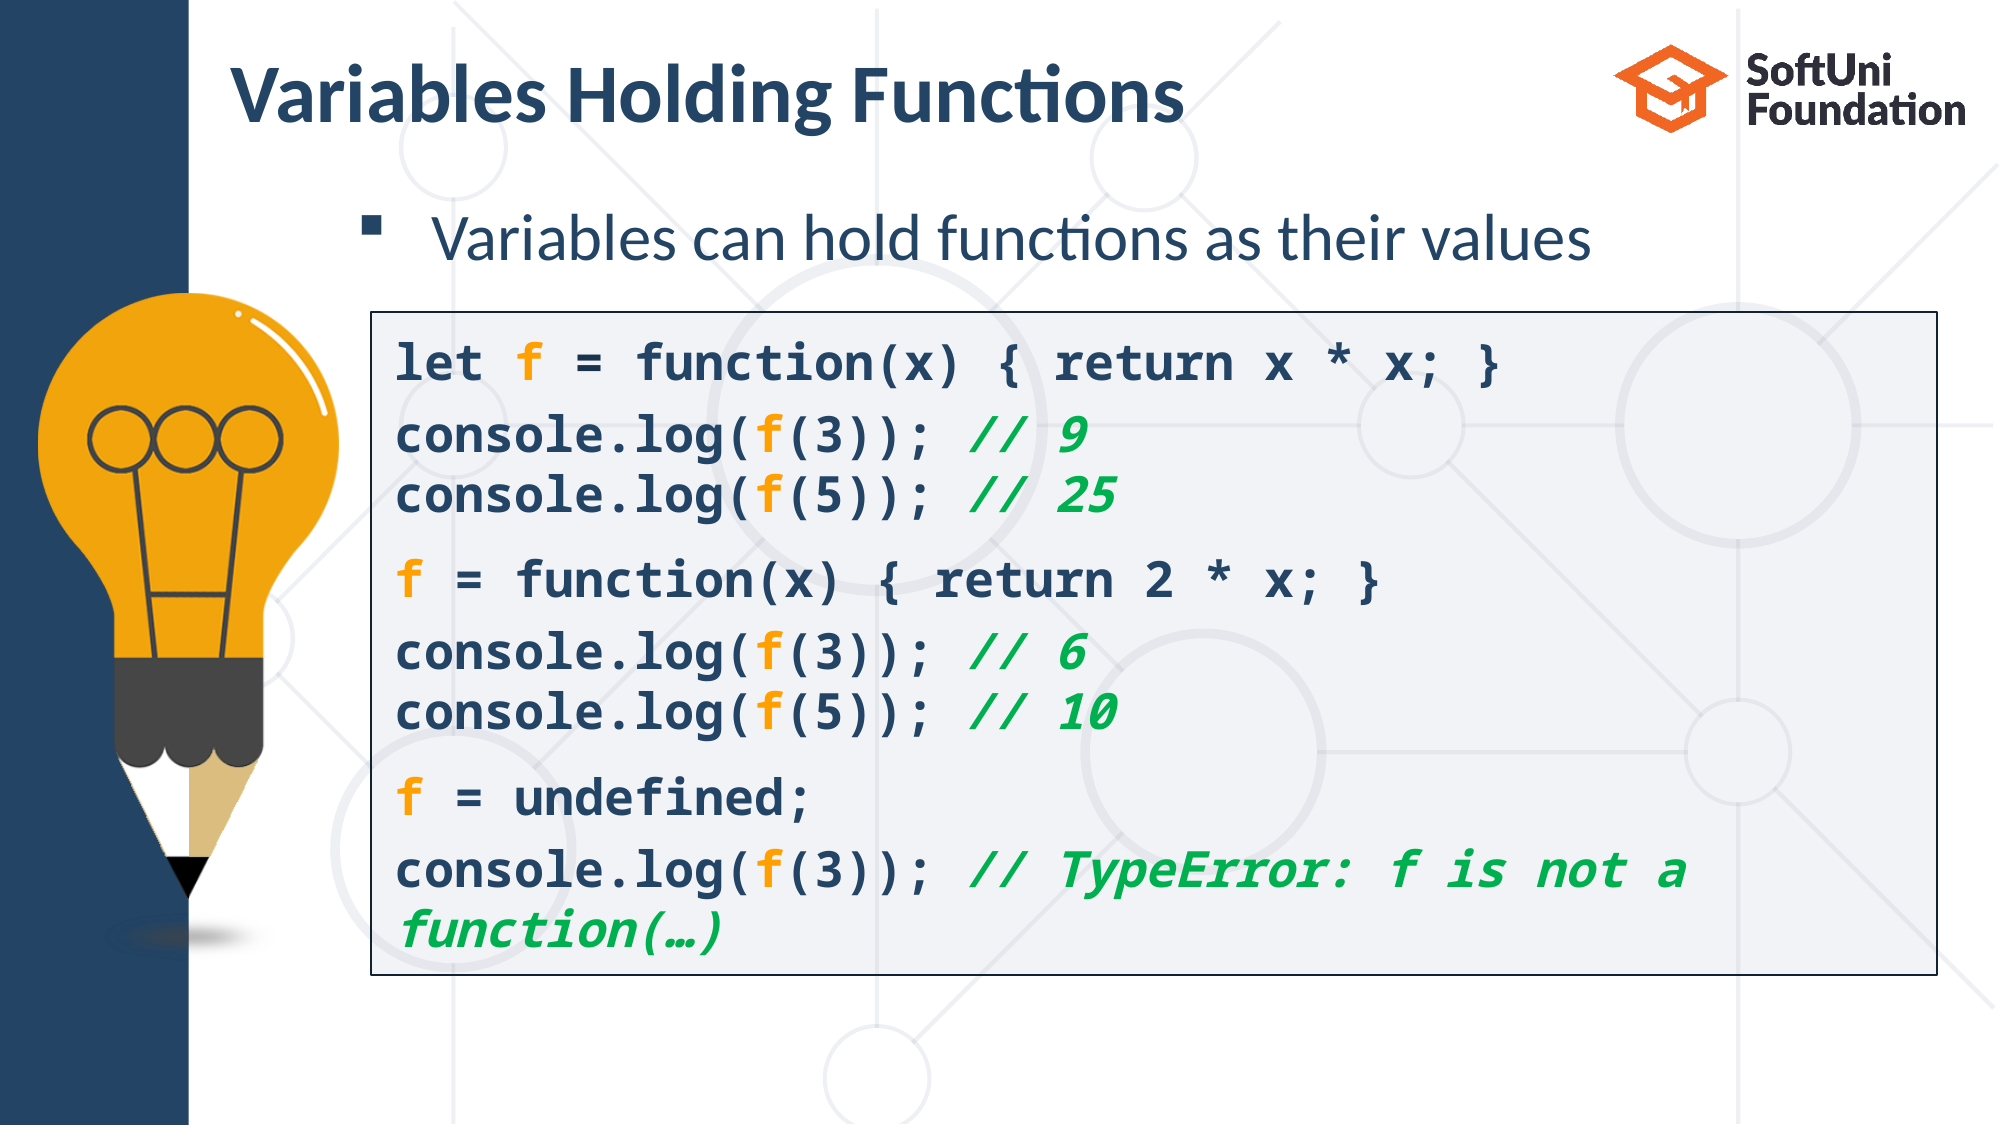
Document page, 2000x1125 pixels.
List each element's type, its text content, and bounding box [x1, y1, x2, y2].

list Variables can hold functions as their values [338, 183, 1968, 1050]
picture [1613, 44, 1965, 133]
picture [38, 293, 338, 961]
title Variables Holding Functions [212, 16, 1591, 162]
text_box let f = function(x) { return x * x; } console.log(f(3)); // 9 console.log(f(5)); // 25 f = function(x) { return 2 * x; } console.log(f(3)); // 6 console.log(f(5)); // 10 f = undefined; console.log(f(3)); // TypeError: f is not a function(…) [371, 312, 1938, 976]
